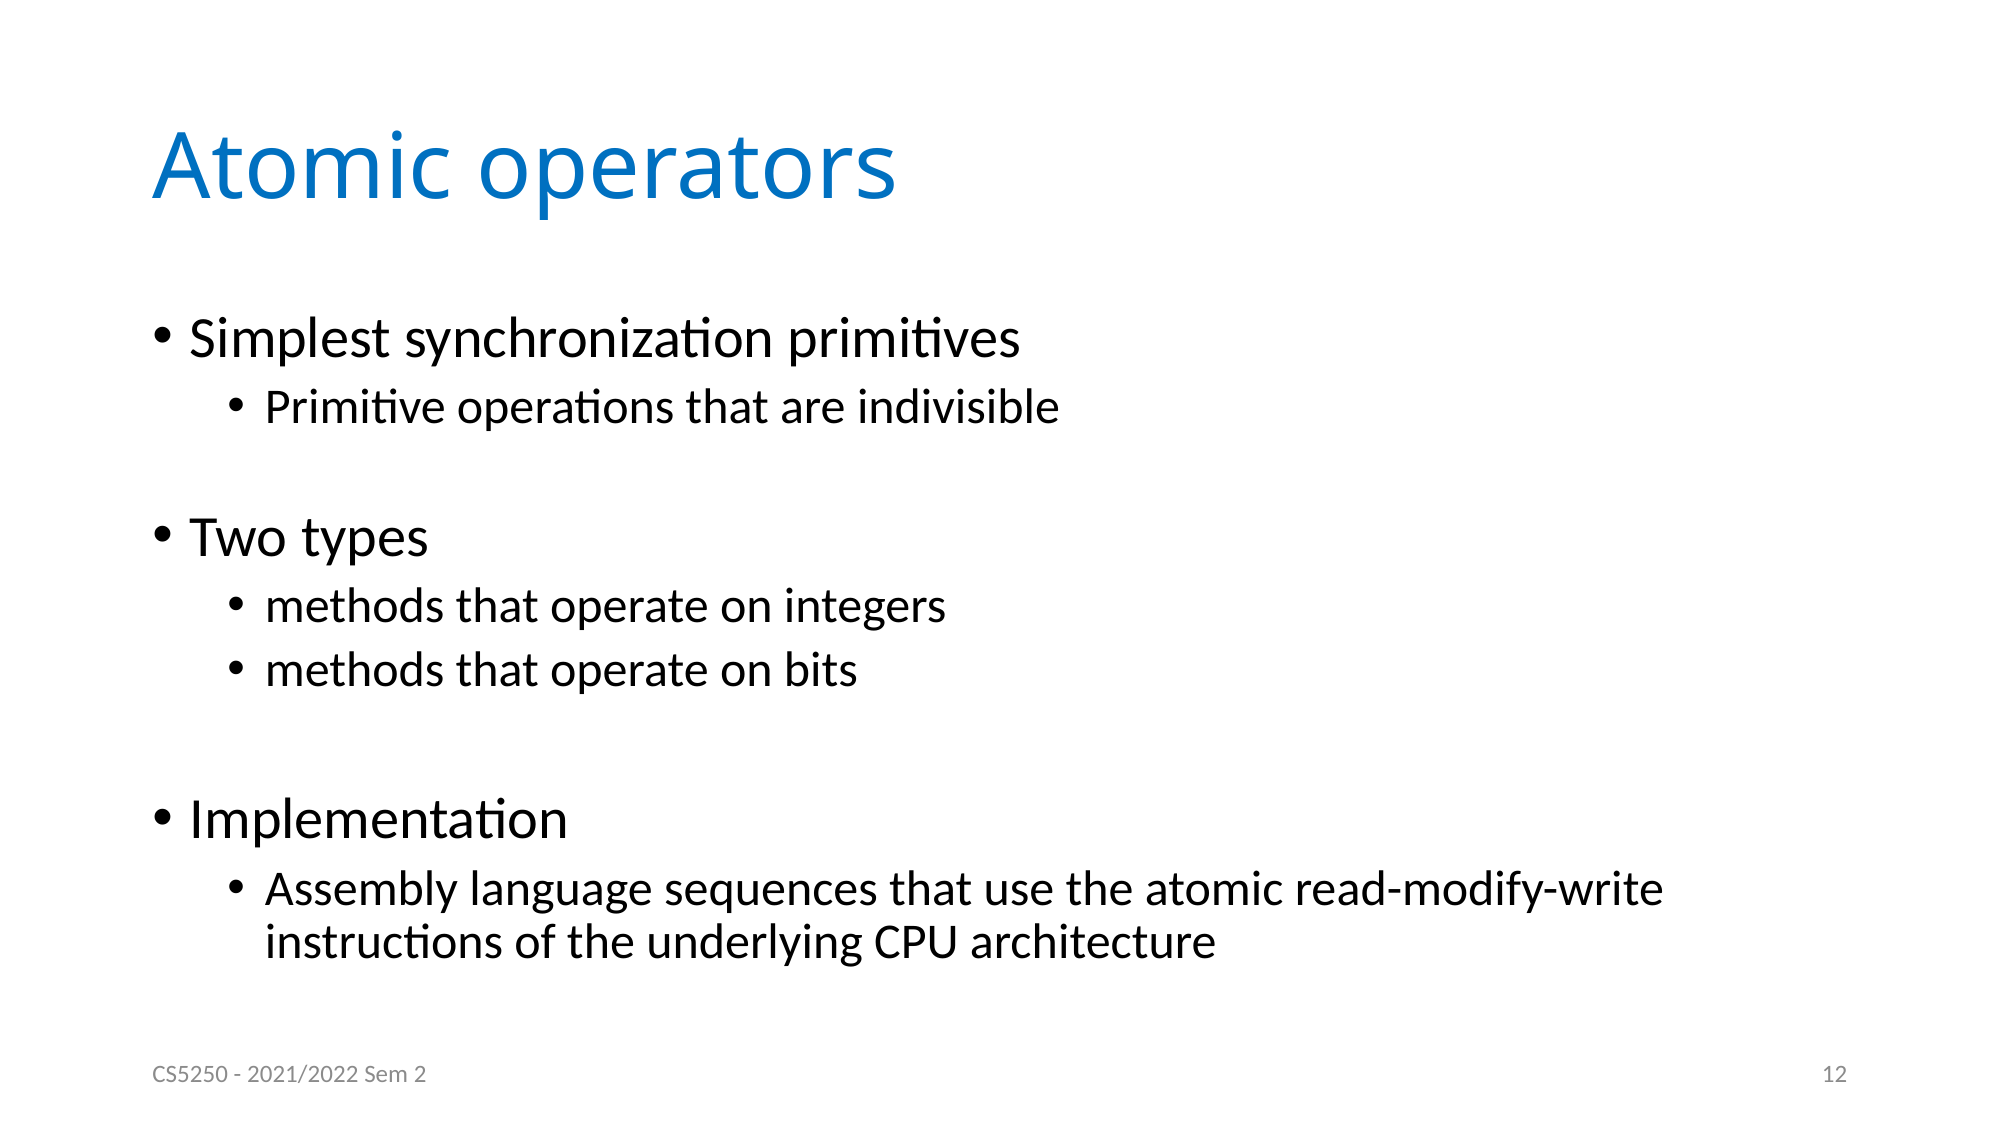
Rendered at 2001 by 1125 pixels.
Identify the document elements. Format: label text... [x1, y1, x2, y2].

slide_number CS5250 - 2021/2022 Sem 2 [137, 1042, 588, 1103]
slide_number 12 [1412, 1042, 1863, 1103]
list Simplest synchronization primitives Primitive operations that are indivisible Two types methods that operate on integers methods that operate on bits Implementation Assembly language sequences that use the atomic read-modify-write instructions of the underlying CPU architecture [137, 299, 1863, 1014]
title Atomic operators [137, 59, 1863, 278]
